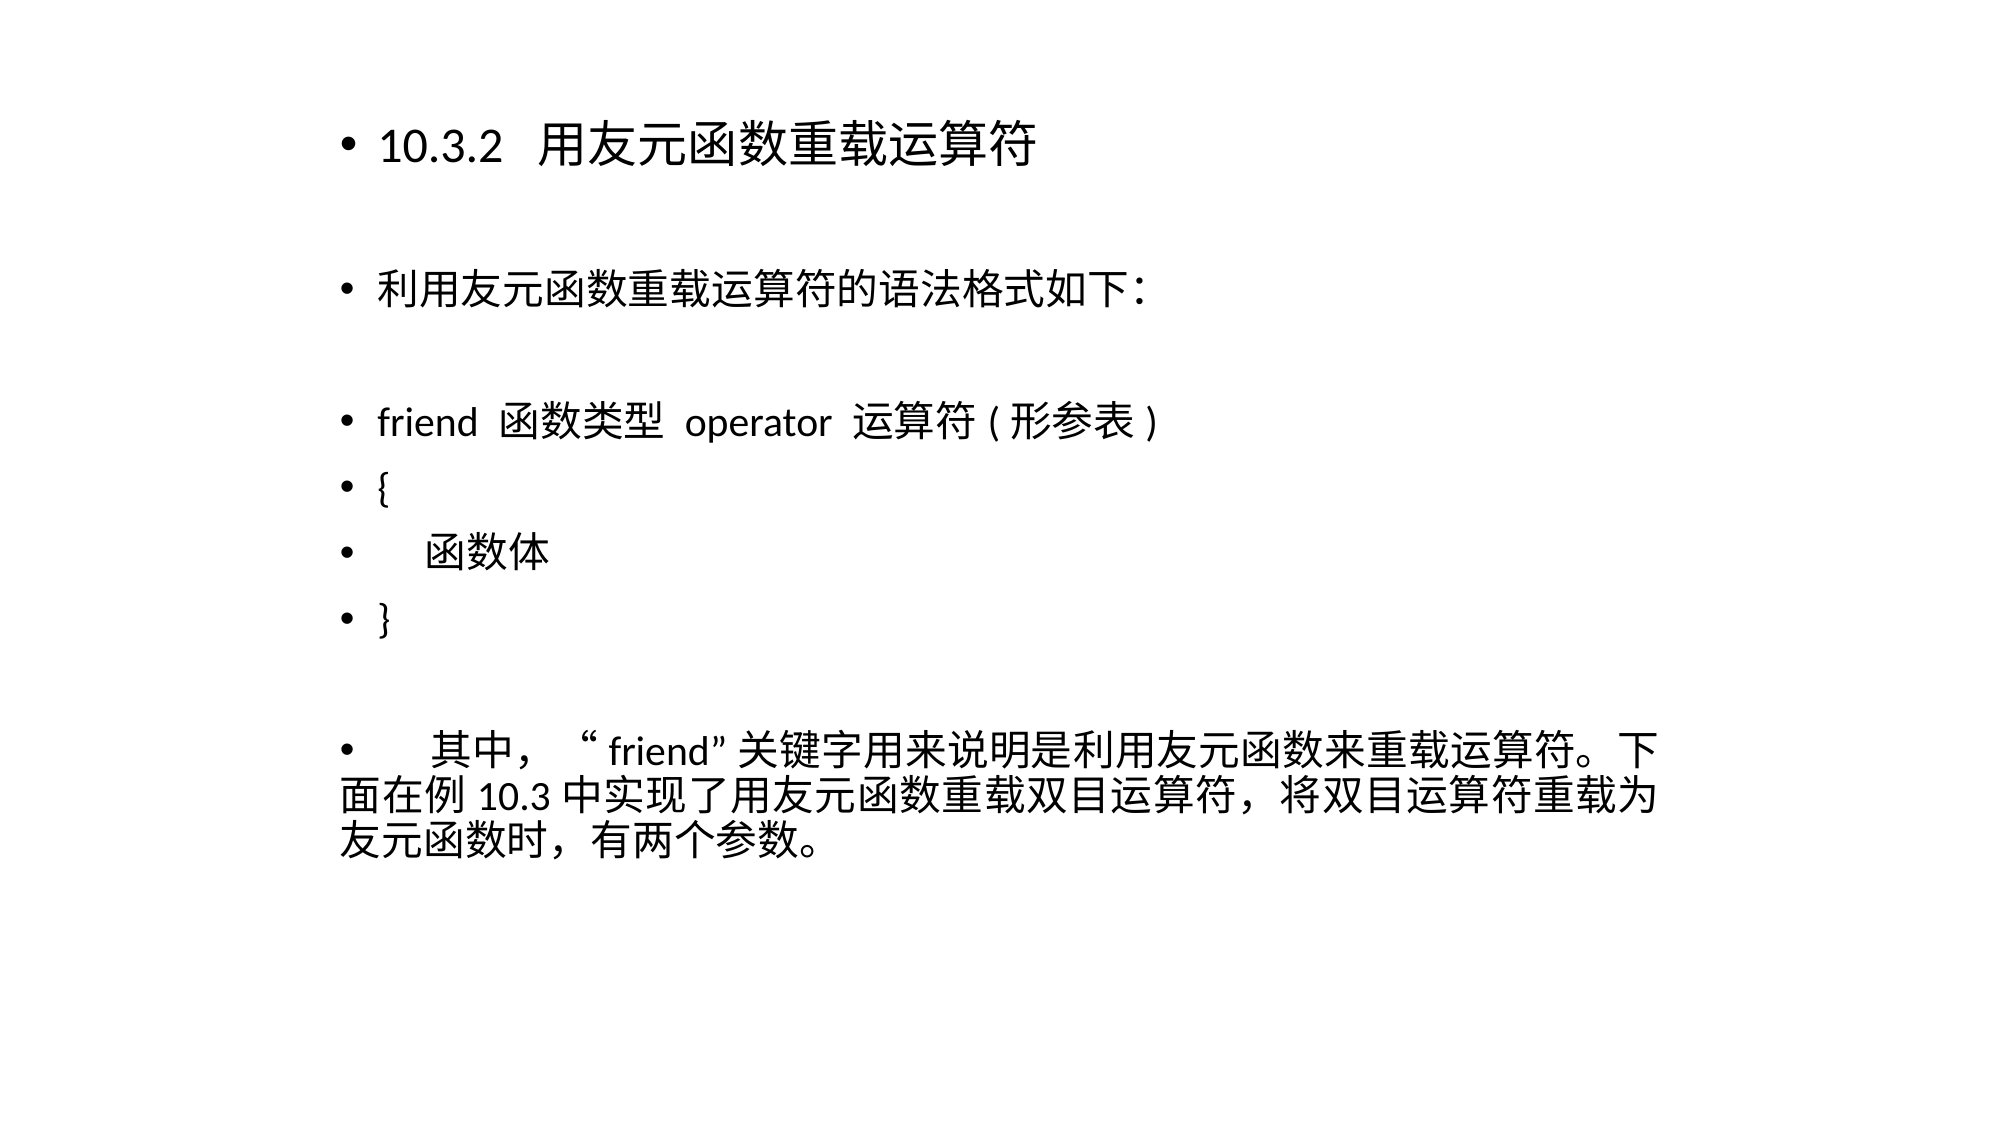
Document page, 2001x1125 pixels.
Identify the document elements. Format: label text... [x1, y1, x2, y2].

list 10.3.2 用友元函数重载运算符 利用友元函数重载运算符的语法格式如下： friend 函数类型 operator 运算符(形参表) { 函数体 } 其中，“friend”关键字用来说明是利用友元函数来重载运算符。下面在例10.3中实现了用友元函数重载双目运算符，将双目运算符重载为友元函数时，有两个参数。 [324, 111, 1675, 1005]
